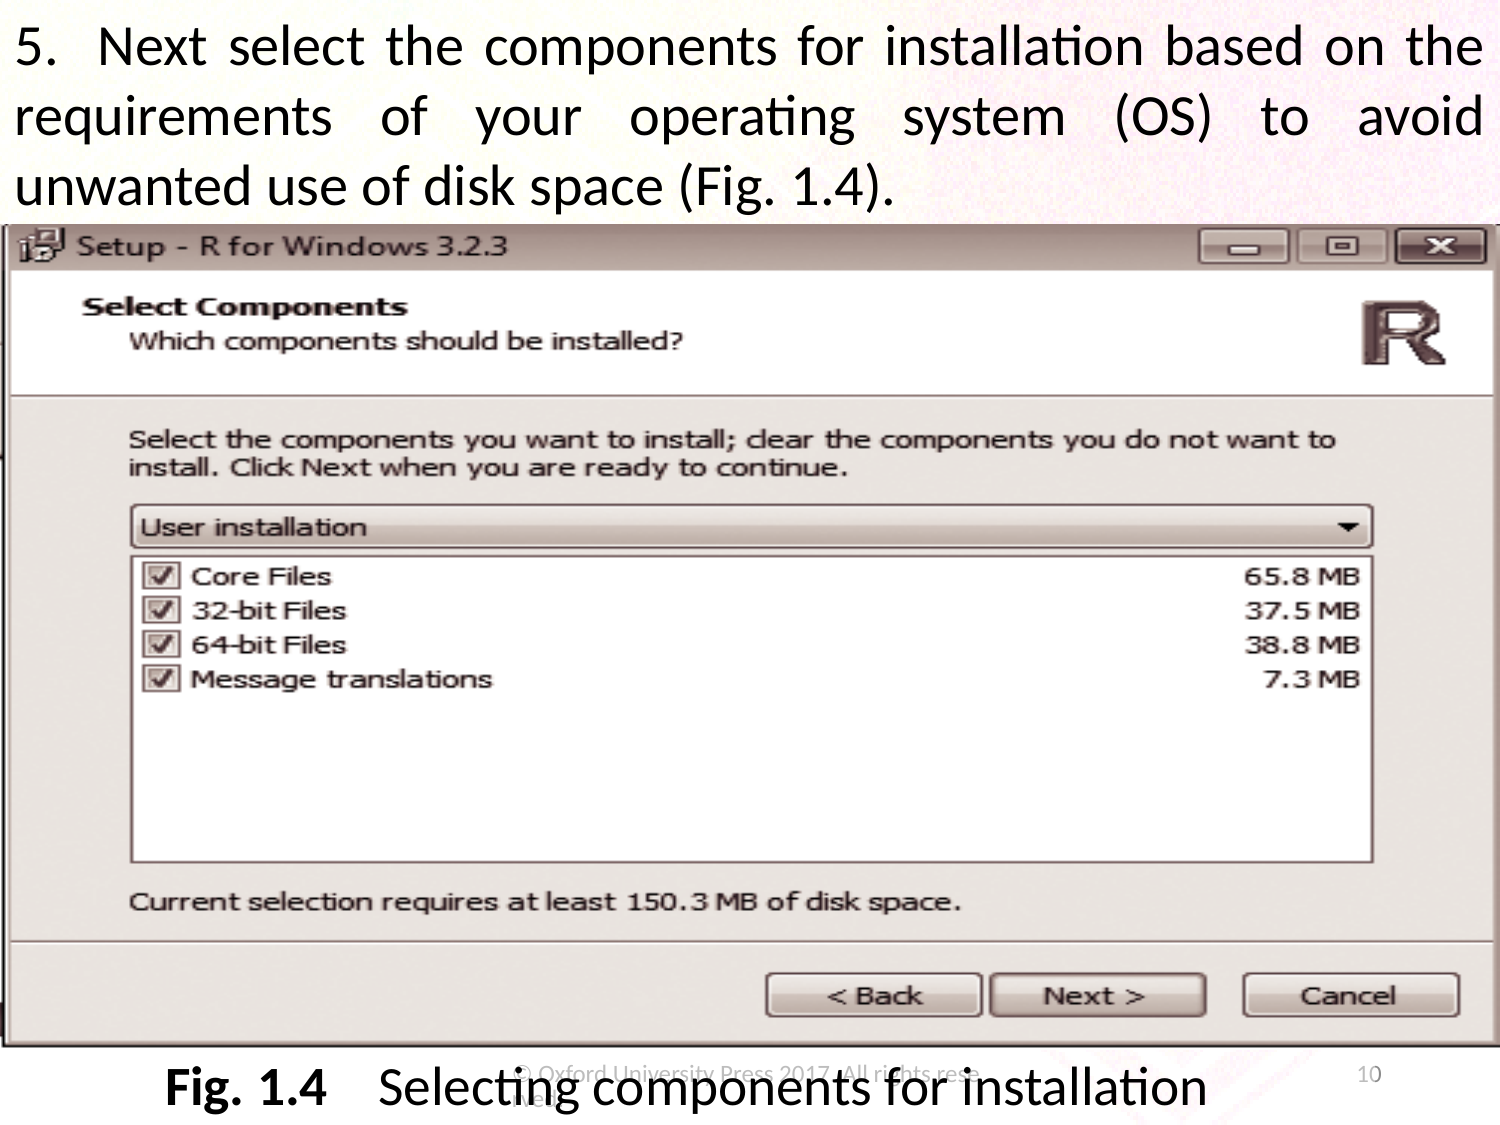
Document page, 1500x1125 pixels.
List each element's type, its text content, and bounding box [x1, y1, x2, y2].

picture [0, 224, 1500, 1050]
footer © Oxford University Press 2017. All rights reserved. [496, 1050, 1004, 1103]
list Fig. 1.4 Selecting components for installation [150, 1050, 1375, 1125]
slide_number 10 [1059, 1050, 1397, 1103]
text_box 5. Next select the components for installation based on the requirements of your operating system (OS) to avoid unwanted use of disk space (Fig. 1.4). [0, 0, 1500, 224]
